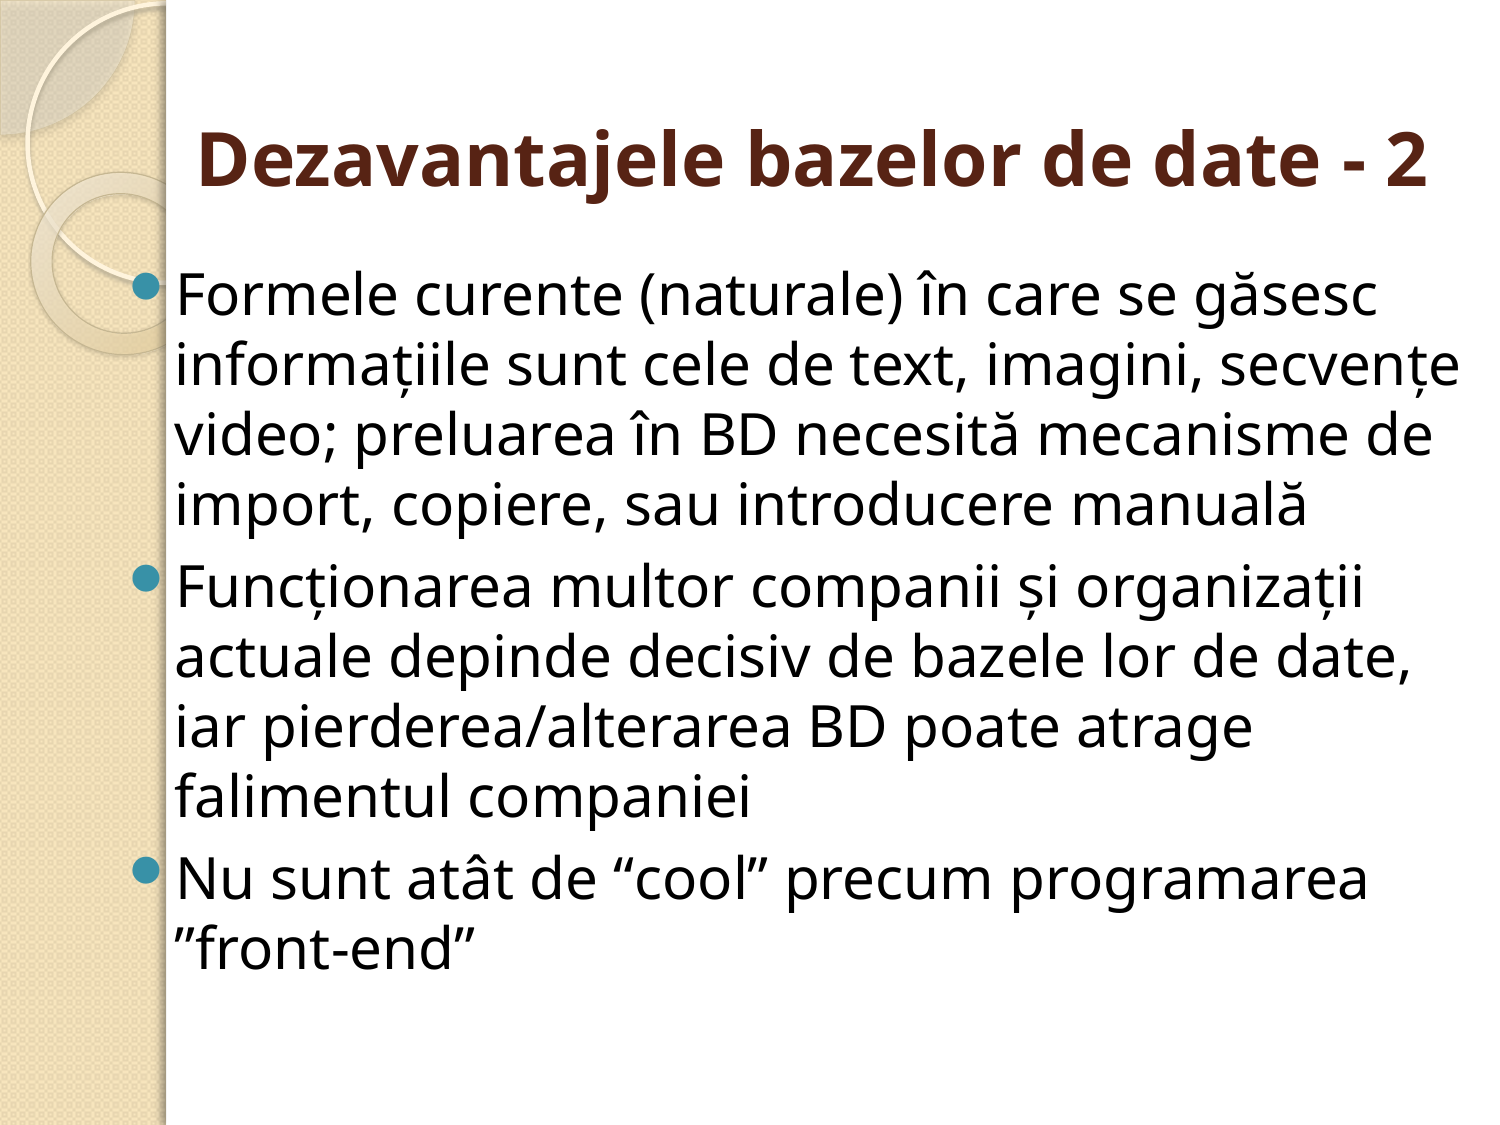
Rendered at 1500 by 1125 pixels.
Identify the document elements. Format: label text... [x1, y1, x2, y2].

title Dezavantajele bazelor de date - 2 [137, 62, 1488, 249]
list Formele curente (naturale) în care se găsesc informaţiile sunt cele de text, imagini, secvenţe video; preluarea în BD necesită mecanisme de import, copiere, sau introducere manuală Funcţionarea multor companii şi organizaţii actuale depinde decisiv de bazele lor de date, iar pierderea/alterarea BD poate atrage falimentul companiei Nu sunt atât de “cool” precum programarea ”front-end” [99, 249, 1500, 1125]
